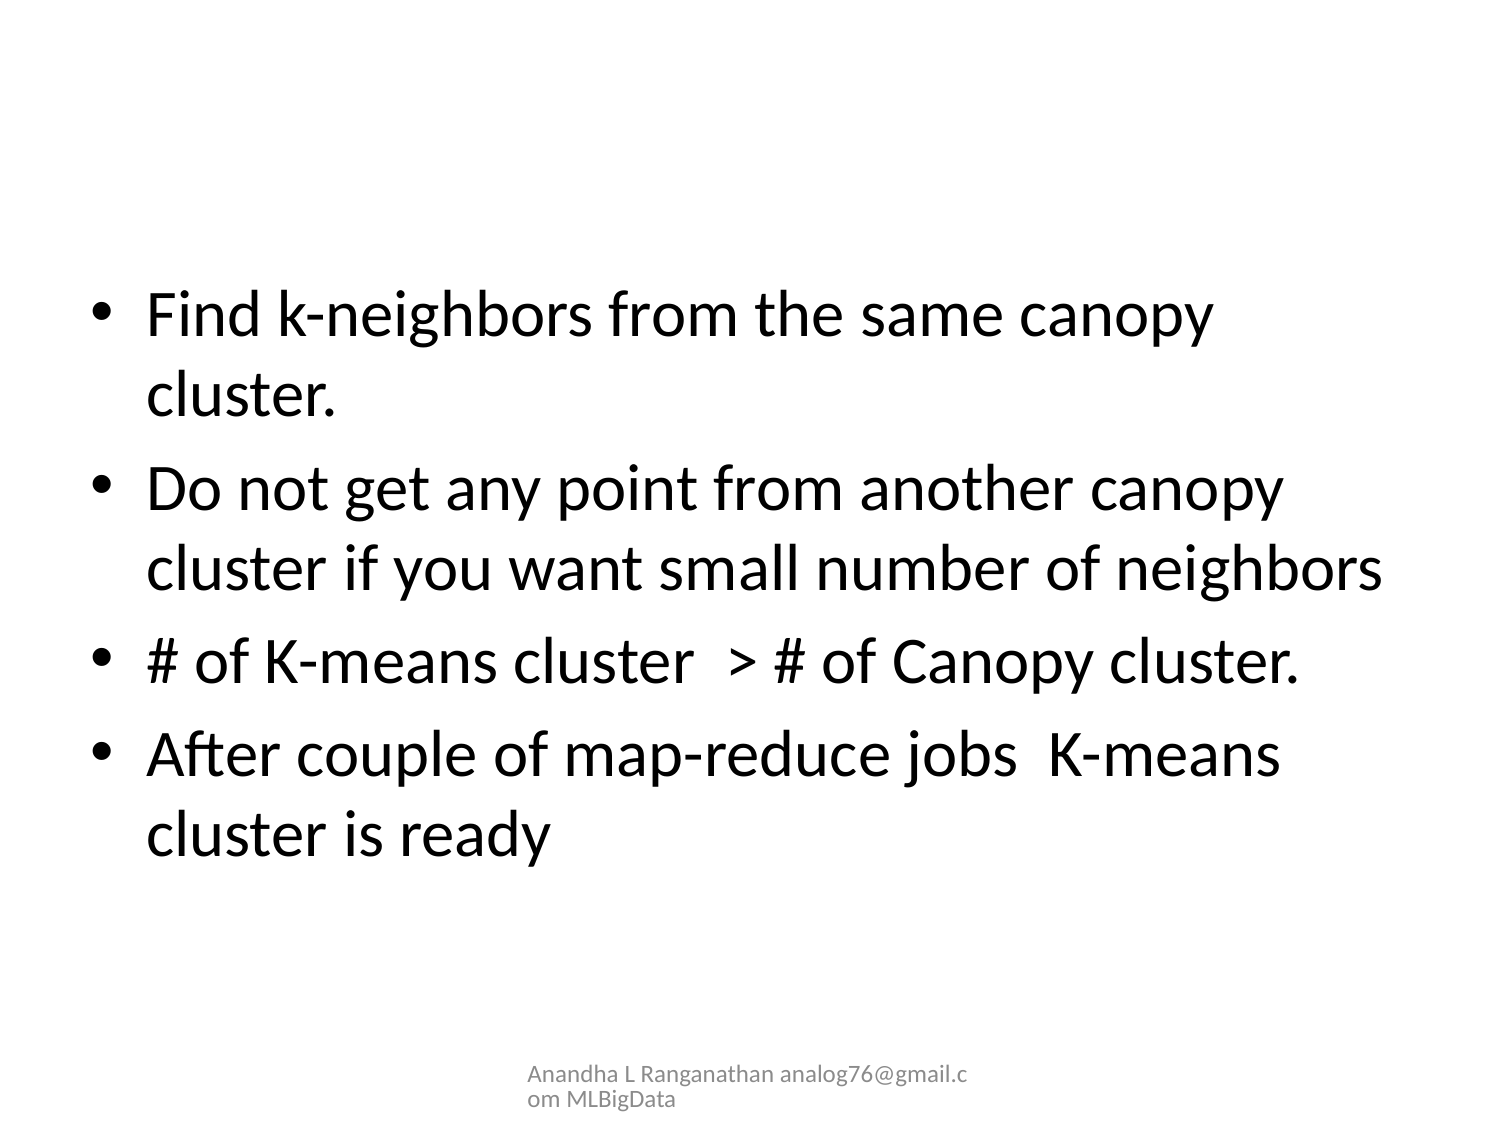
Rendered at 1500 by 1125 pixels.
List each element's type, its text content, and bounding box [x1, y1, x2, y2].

list Find k-neighbors from the same canopy cluster. Do not get any point from another canopy cluster if you want small number of neighbors # of K-means cluster > # of Canopy cluster. After couple of map-reduce jobs K-means cluster is ready [75, 262, 1425, 1005]
footer Anandha L Ranganathan analog76@gmail.com MLBigData [512, 1042, 988, 1103]
